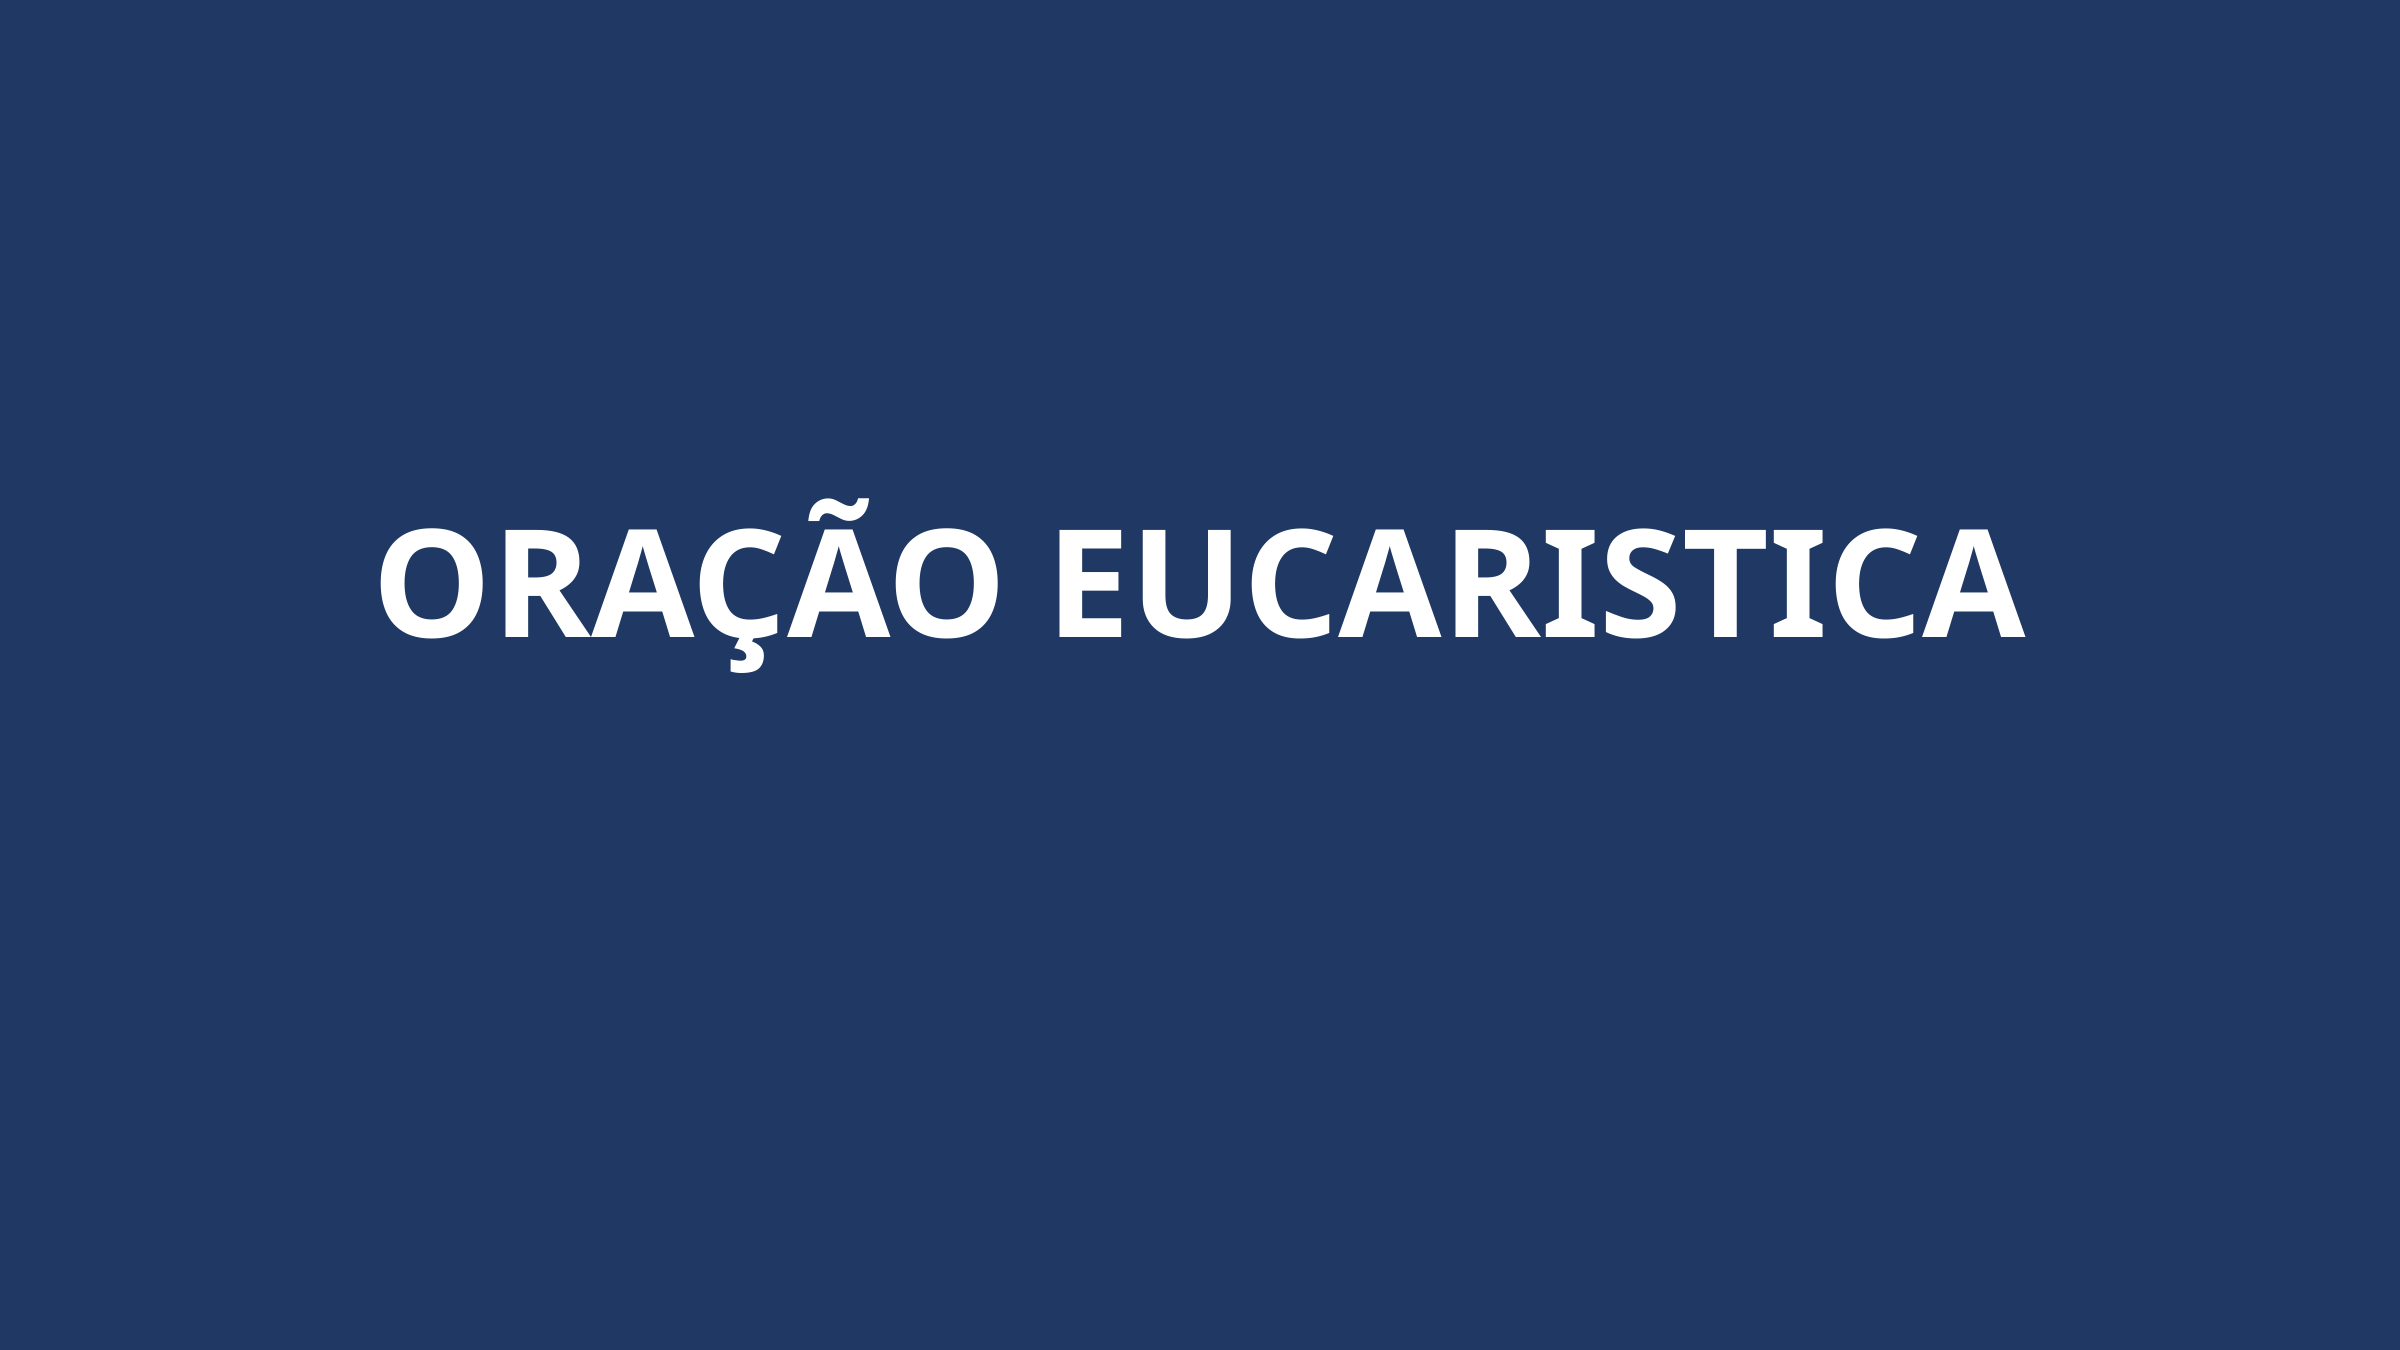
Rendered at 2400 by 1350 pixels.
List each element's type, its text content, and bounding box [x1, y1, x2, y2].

text_box ORAÇÃO EUCARISTICA [149, 74, 2250, 675]
